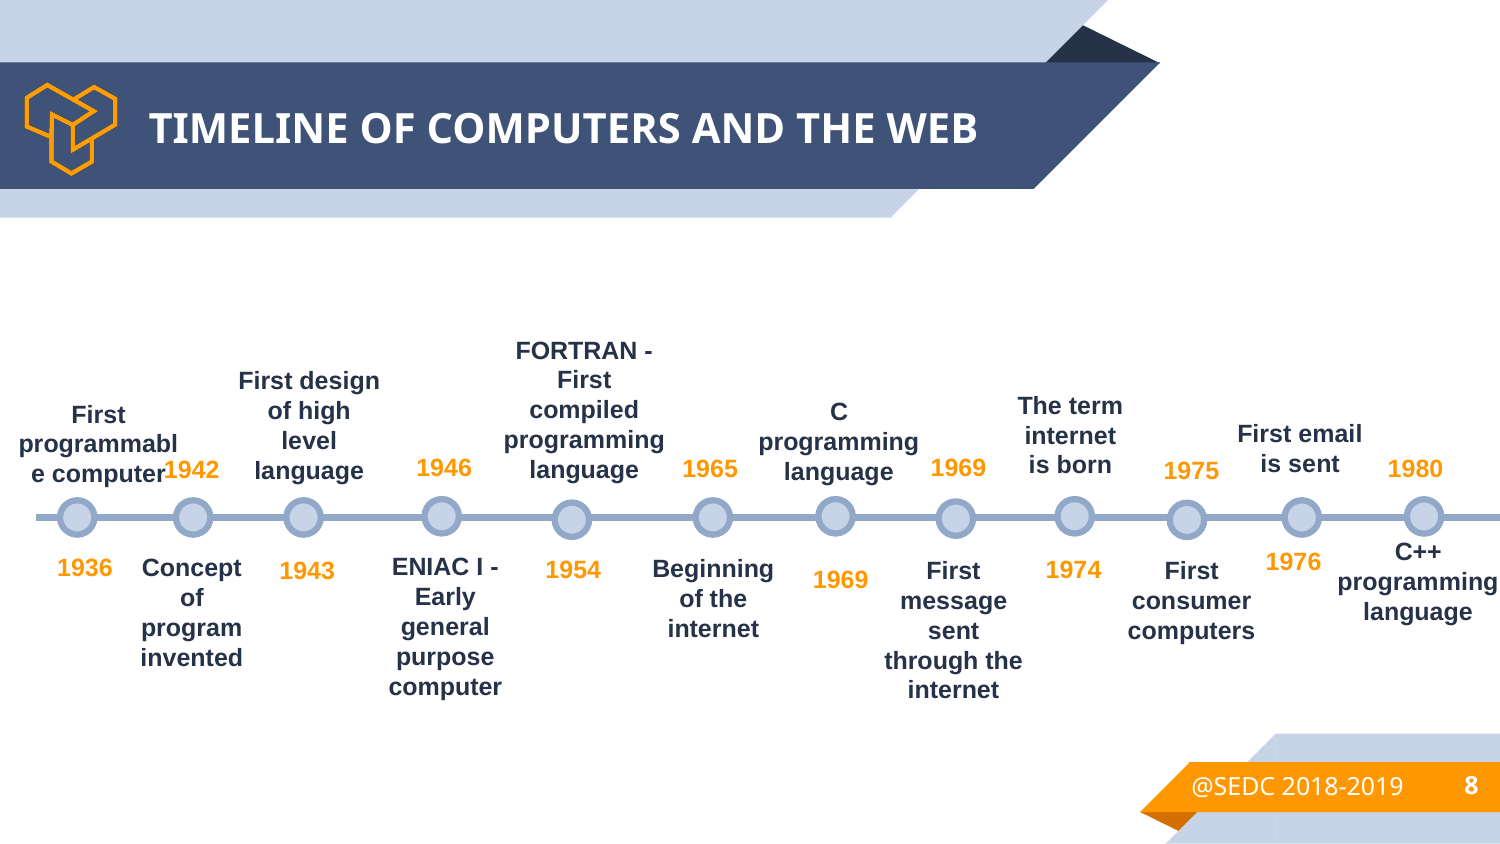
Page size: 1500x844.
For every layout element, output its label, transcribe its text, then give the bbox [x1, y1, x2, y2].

text_box 1969 [900, 436, 1017, 497]
text_box FORTRAN - First compiled programming language [486, 319, 683, 430]
text_box 1965 [638, 437, 782, 497]
text_box First email is sent [1219, 402, 1382, 497]
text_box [35, 498, 1500, 538]
slide_number 8 [1445, 760, 1494, 813]
text_box First design of high level language [222, 349, 397, 460]
text_box 1975 [1135, 439, 1219, 497]
text_box 1943 [233, 546, 372, 611]
text_box @SEDC 2018-2019 [1176, 755, 1445, 839]
text_box 1942 [117, 438, 266, 497]
text_box C++ programming language [1322, 544, 1500, 631]
text_box The term internet is born [997, 374, 1144, 485]
text_box 1974 [1017, 546, 1102, 605]
text_box ENIAC I - Early general purpose computer [372, 546, 519, 646]
text_box Beginning of the internet [633, 546, 793, 648]
text_box 1936 [11, 536, 117, 608]
text_box 1969 [766, 548, 866, 620]
picture [21, 77, 121, 177]
text_box First consumer computers [1102, 546, 1281, 651]
text_box 1954 [499, 546, 633, 609]
text_box C programming language [742, 380, 936, 491]
title TIMELINE OF COMPUTERS AND THE WEB [133, 64, 997, 190]
text_box Concept of program invented [117, 546, 267, 648]
text_box First programmable computer [0, 383, 201, 494]
text_box 1976 [1219, 546, 1322, 602]
text_box 1980 [1358, 437, 1473, 497]
text_box 1946 [370, 436, 519, 497]
text_box First message sent through the internet [866, 546, 1041, 650]
